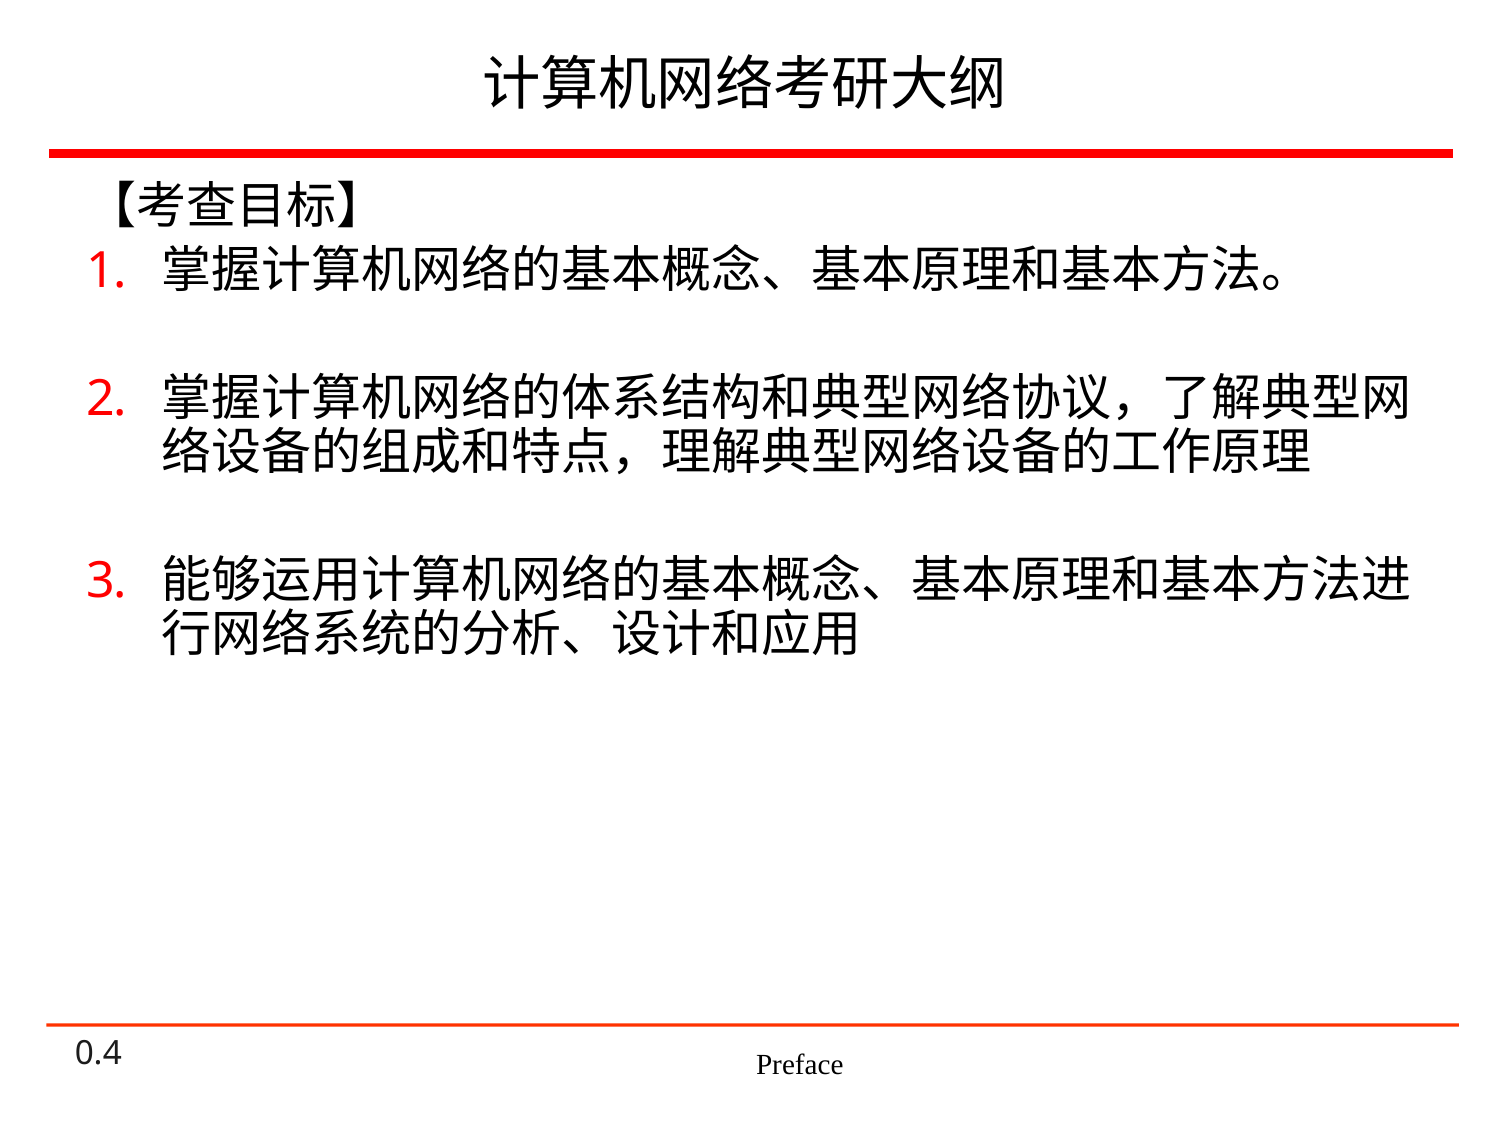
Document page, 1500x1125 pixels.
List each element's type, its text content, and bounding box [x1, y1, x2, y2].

title 计算机网络考研大纲 [64, 49, 1436, 114]
footer Preface [512, 1037, 1088, 1089]
list 【考查目标】 掌握计算机网络的基本概念、基本原理和基本方法。 掌握计算机网络的体系结构和典型网络协议，了解典型网络设备的组成和特点，理解典型网络设备的工作原理 能够运用计算机网络的基本概念、基本原理和基本方法进行网络系统的分析、设计和应用 [71, 172, 1444, 1001]
